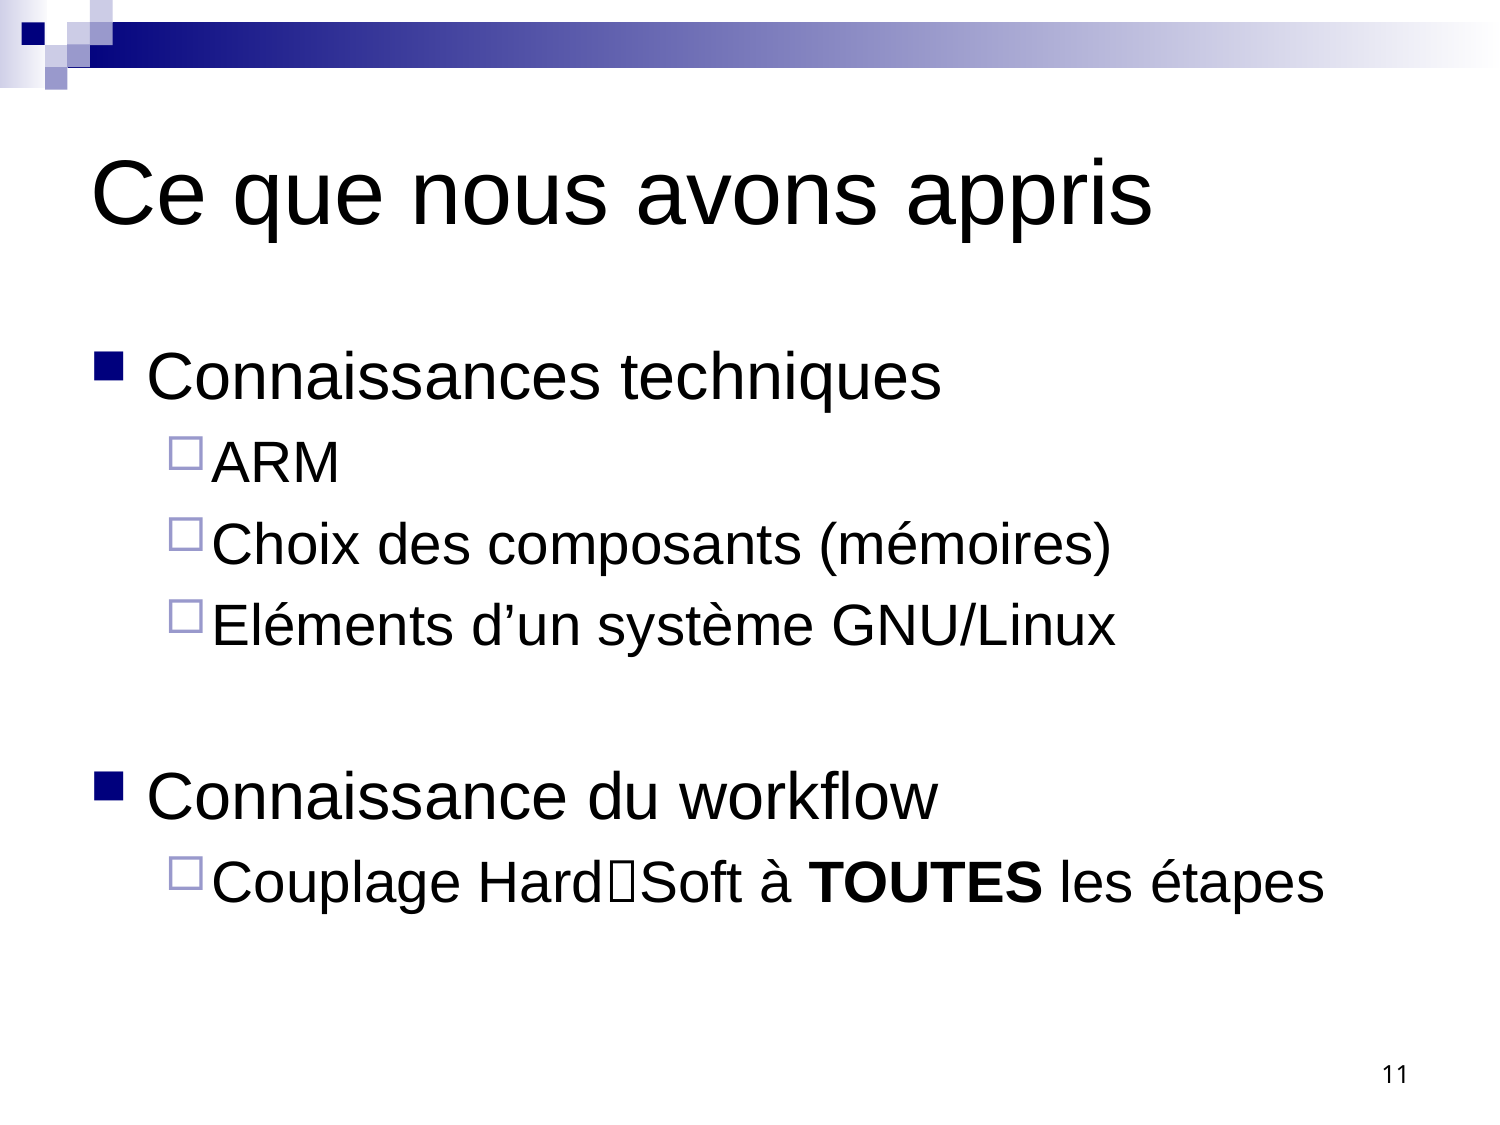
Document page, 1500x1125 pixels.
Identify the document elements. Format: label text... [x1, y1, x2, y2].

title Ce que nous avons appris [75, 75, 1425, 300]
slide_number 11 [1074, 1025, 1425, 1100]
list Connaissances techniques ARM Choix des composants (mémoires) Eléments d’un système GNU/Linux Connaissance du workflow Couplage HardSoft à TOUTES les étapes [75, 324, 1425, 1000]
